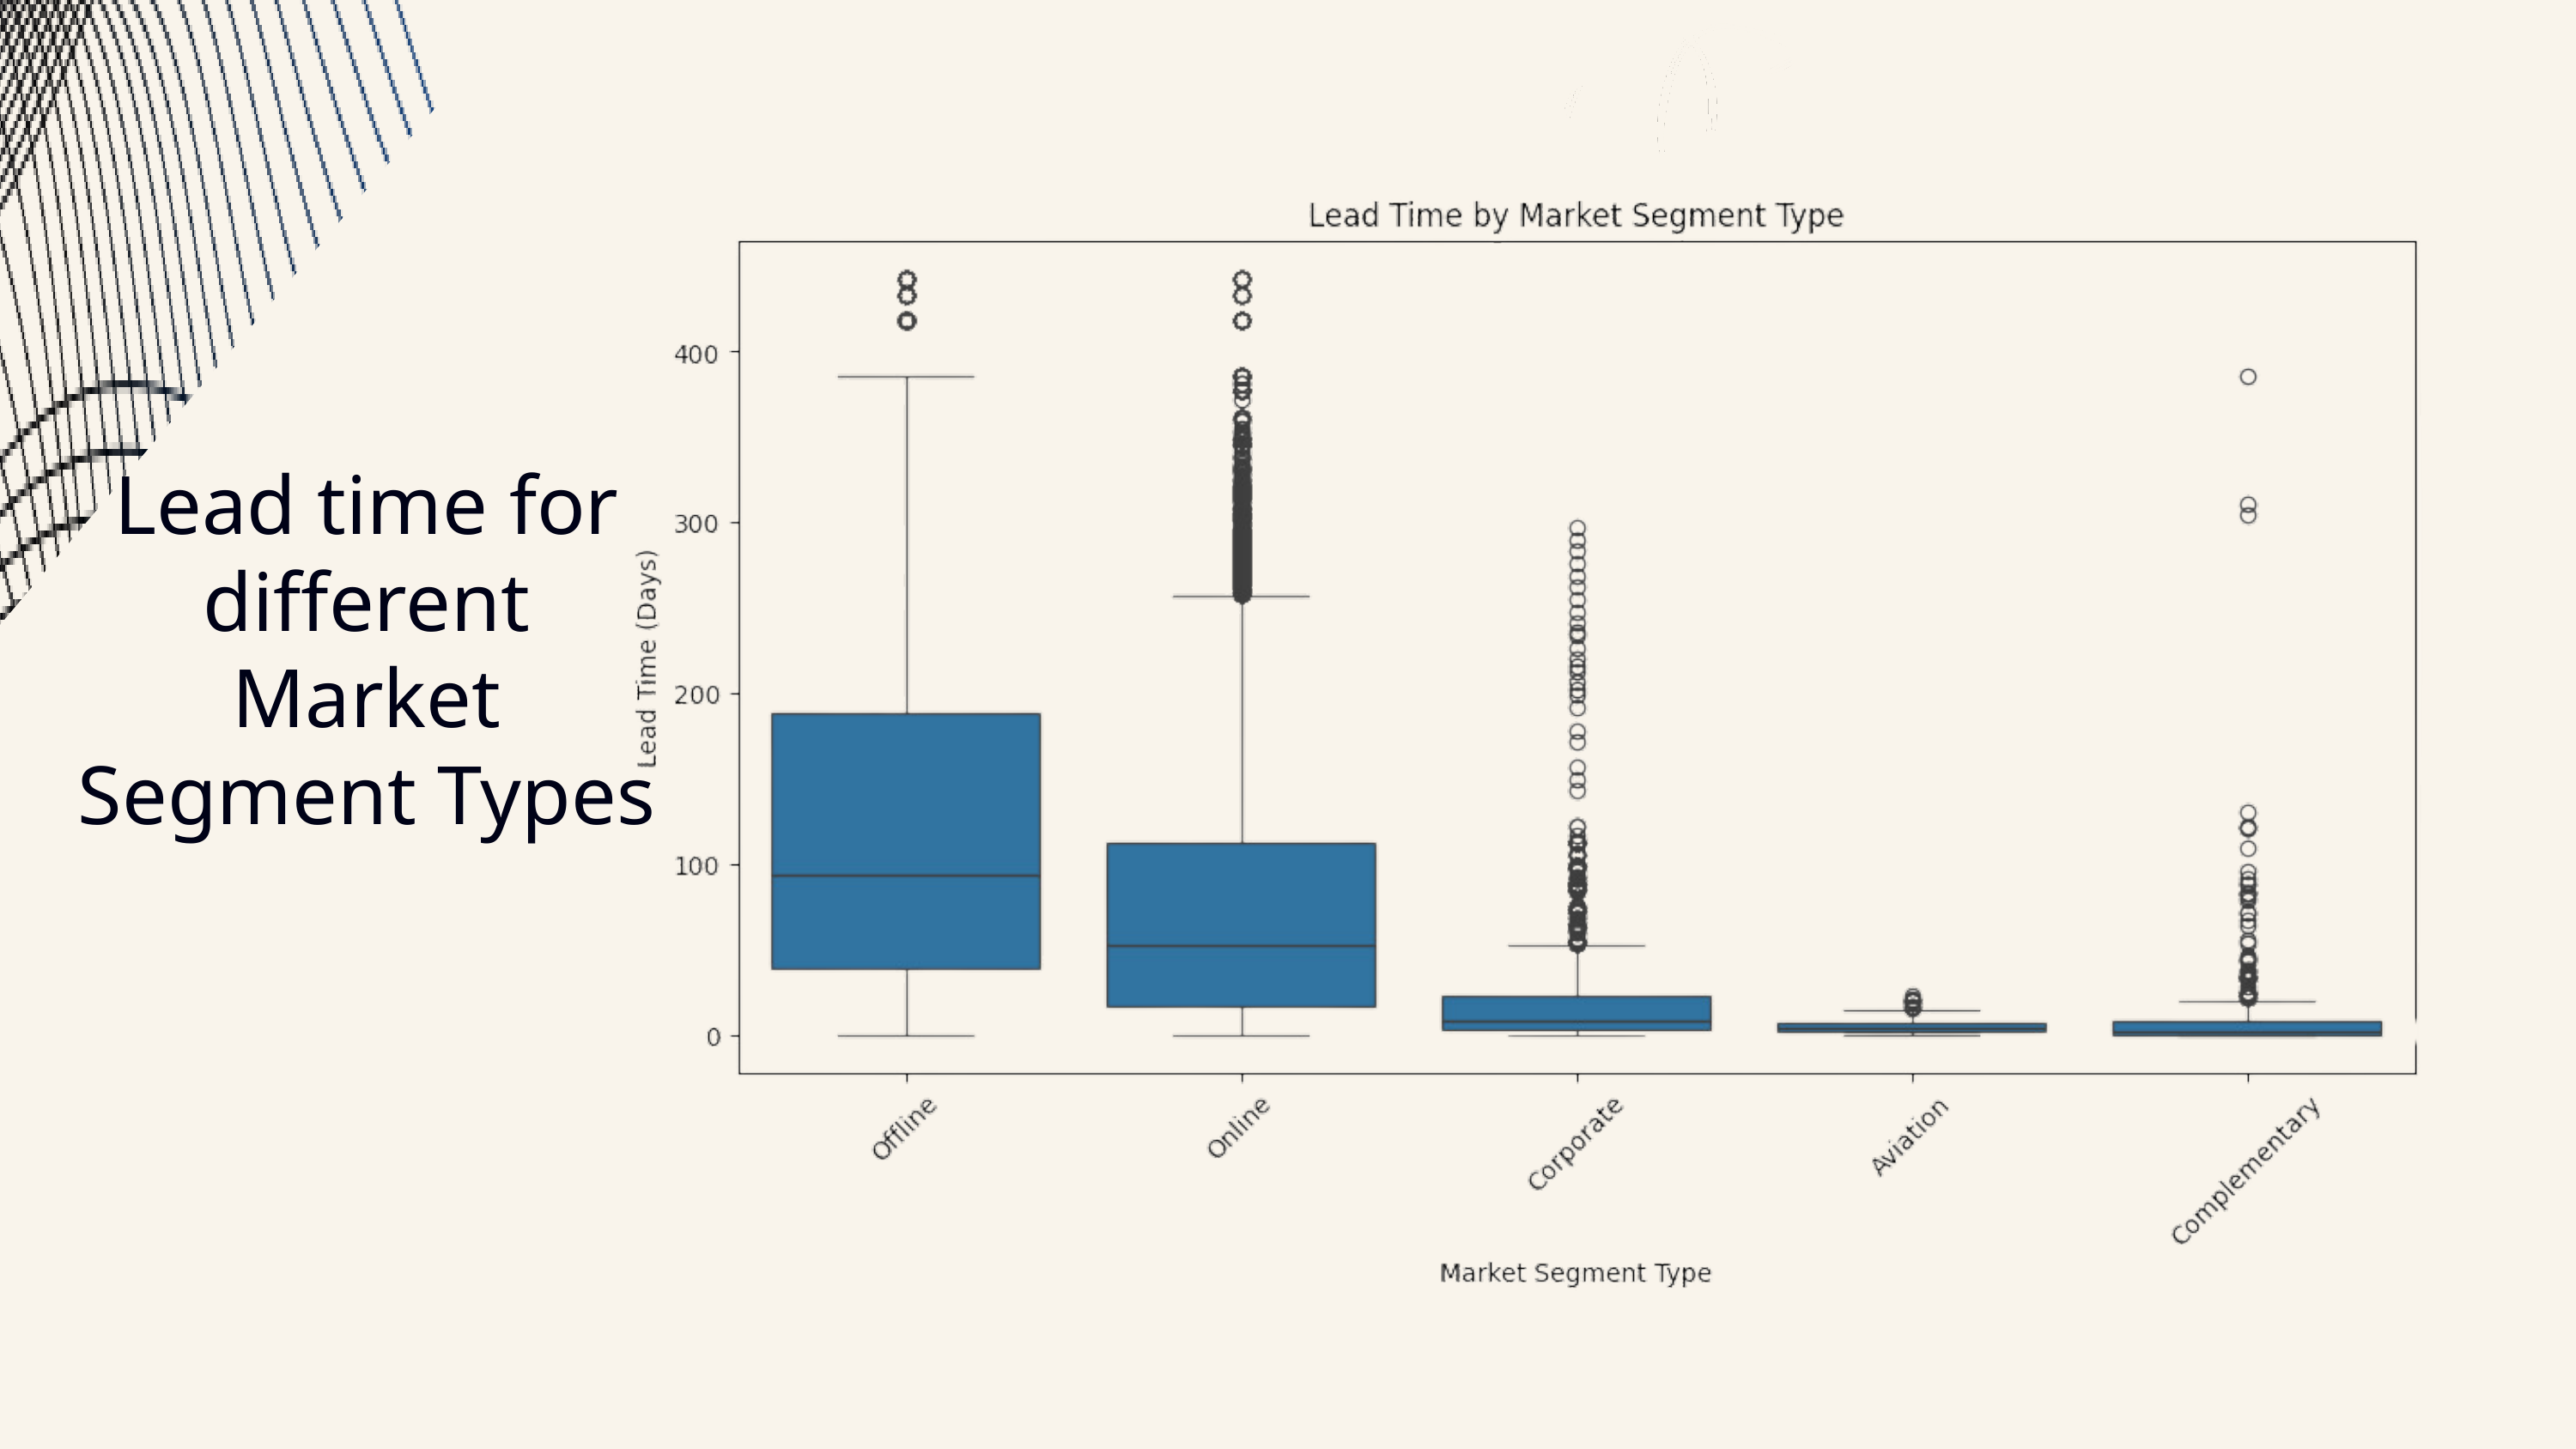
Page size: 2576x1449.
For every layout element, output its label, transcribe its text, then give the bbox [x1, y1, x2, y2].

text_box [1557, 0, 1805, 184]
text_box [620, 184, 2432, 1304]
text_box [0, 0, 526, 625]
text_box Lead time for different Market Segment Types [61, 453, 620, 841]
